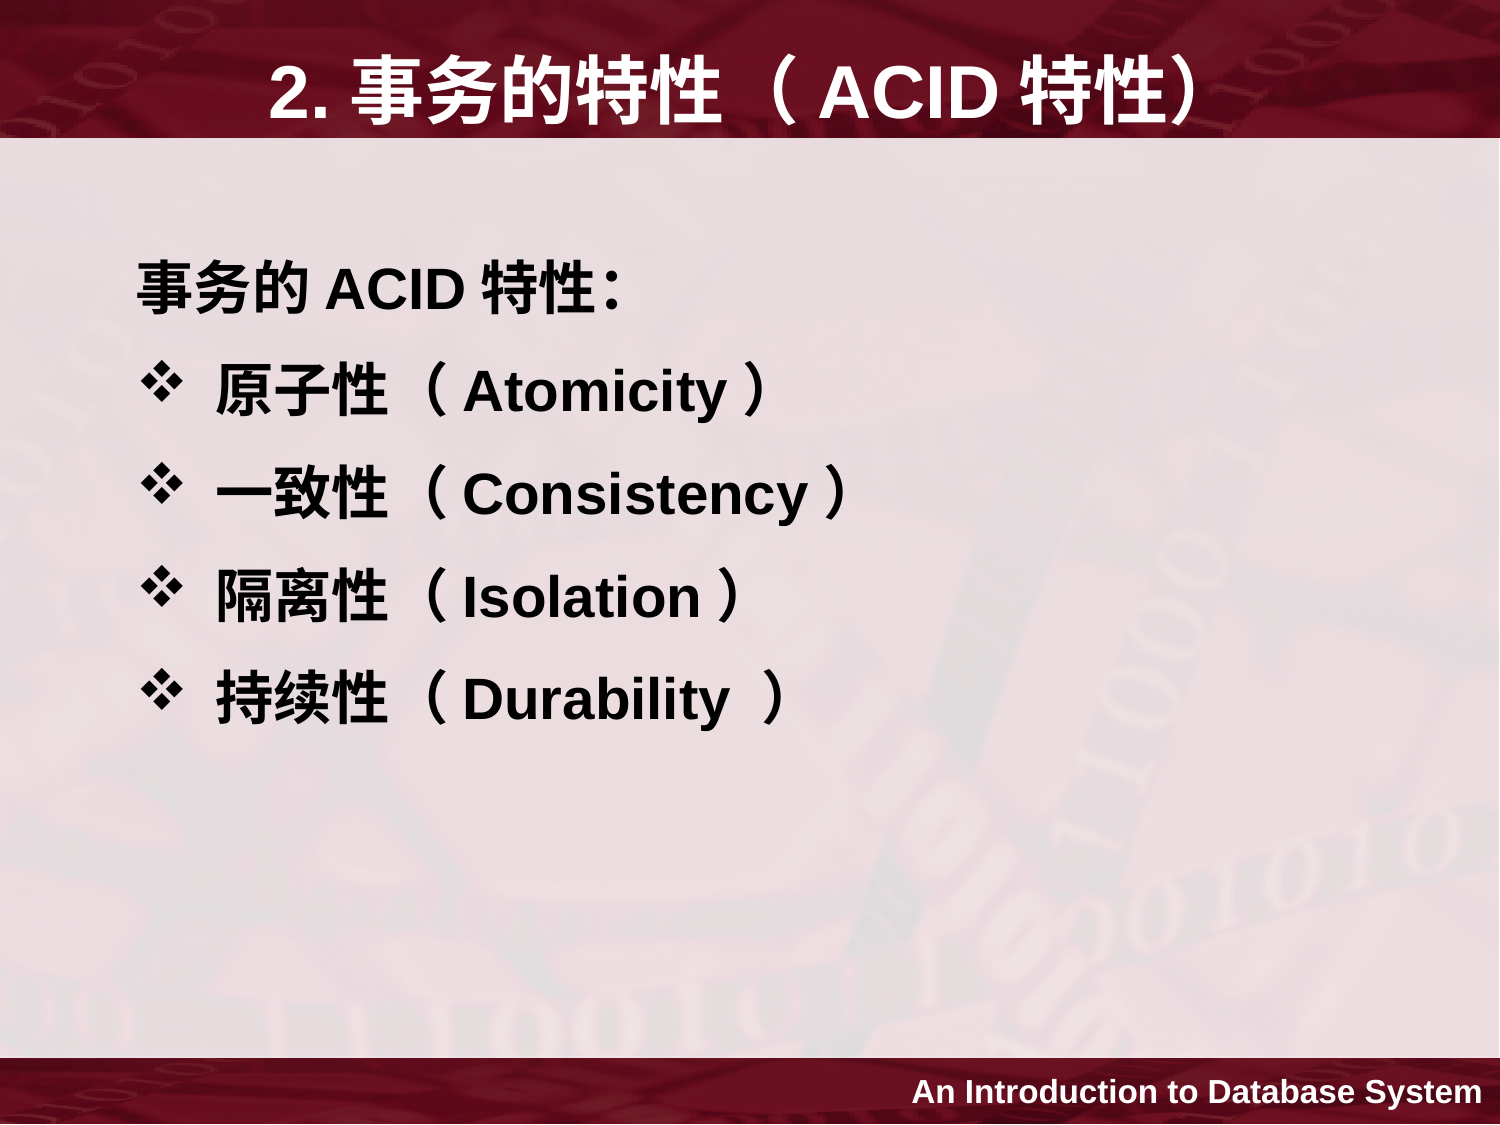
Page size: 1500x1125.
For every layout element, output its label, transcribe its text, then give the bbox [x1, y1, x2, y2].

list 事务的ACID特性： 原子性（Atomicity） 一致性（Consistency） 隔离性（Isolation） 持续性（Durability ） [74, 243, 1426, 1038]
text_box [856, 1046, 1447, 1100]
picture [0, 0, 1500, 1124]
title 2.事务的特性（ACID特性） [149, 41, 1363, 135]
